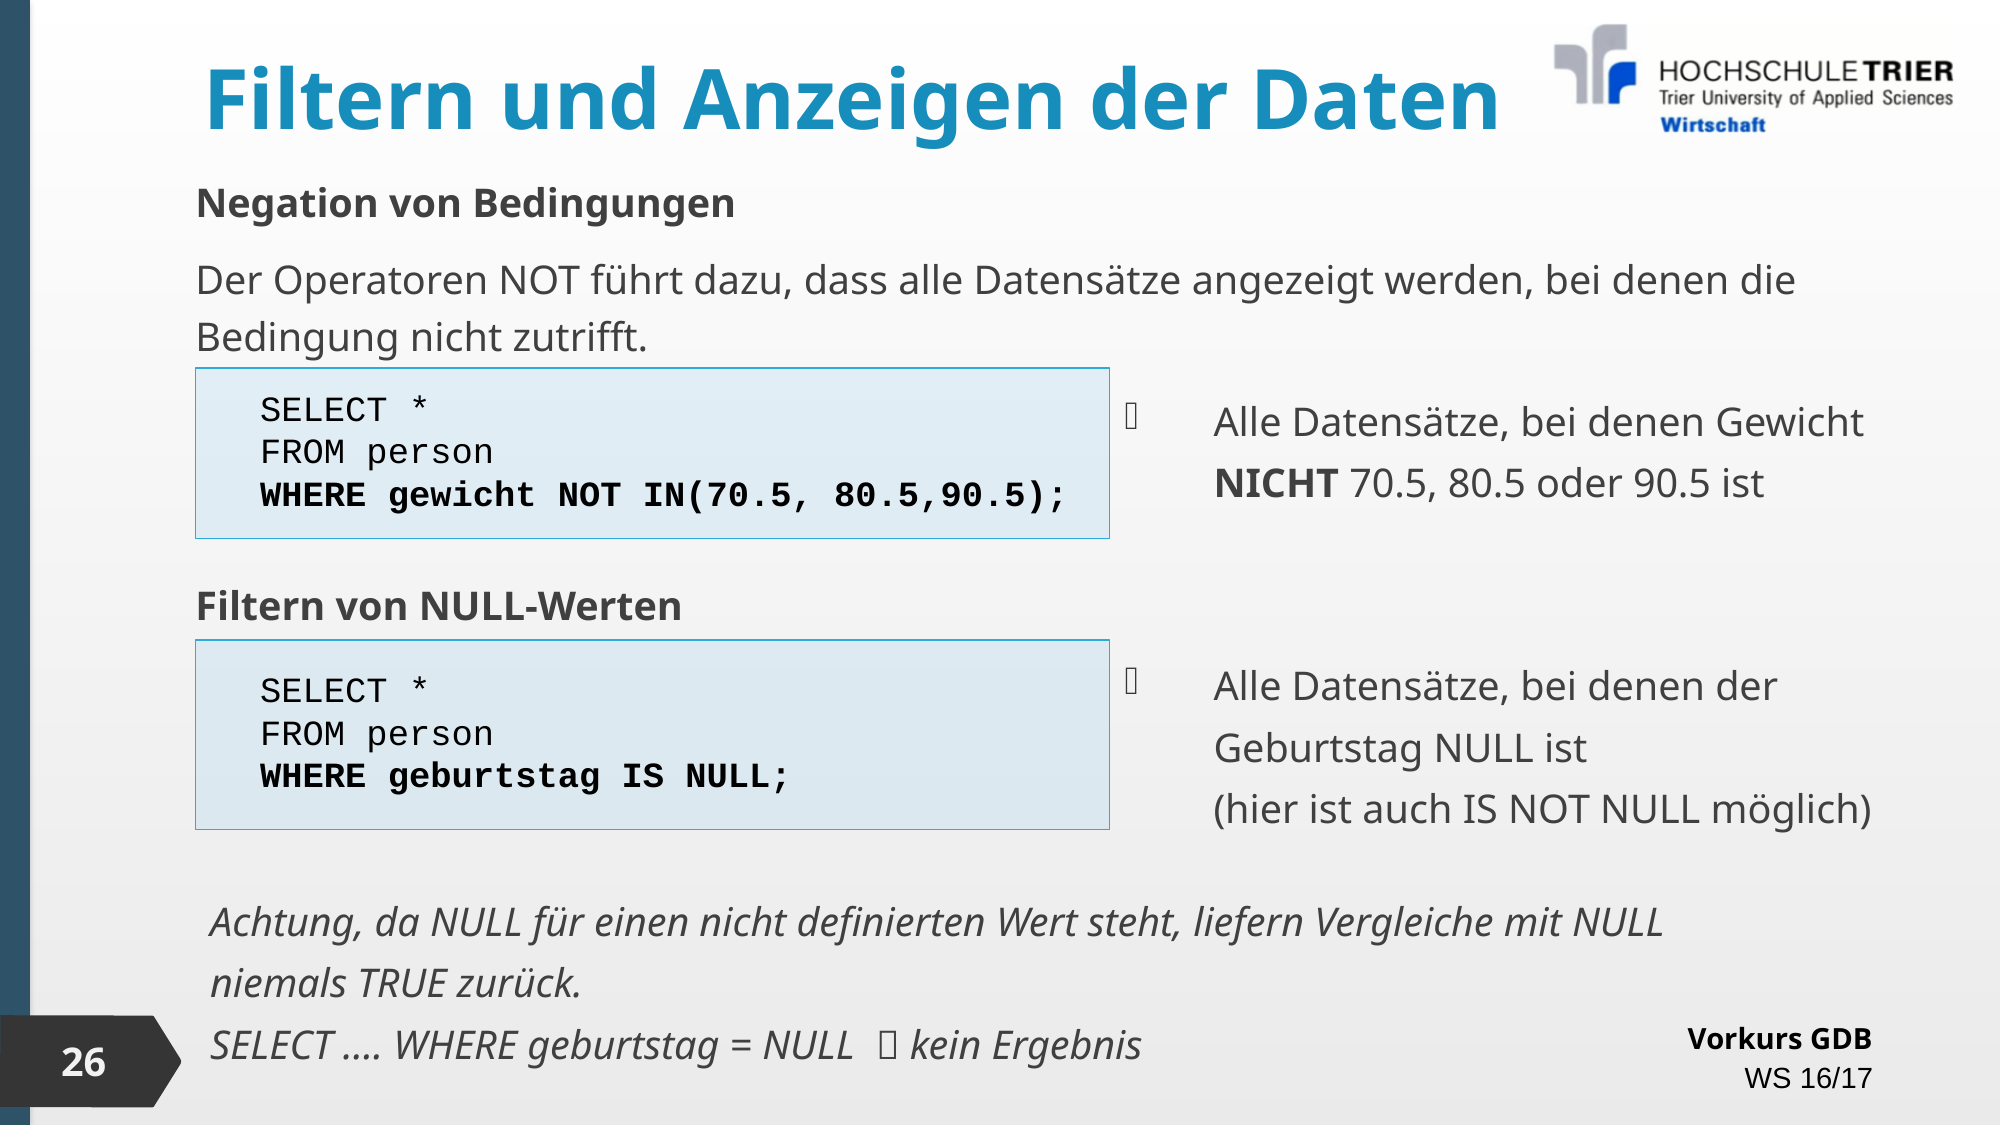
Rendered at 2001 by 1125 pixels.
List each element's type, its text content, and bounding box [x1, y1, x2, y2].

text_box Alle Datensätze, bei denen Gewicht NICHT 70.5, 80.5 oder 90.5 ist [1109, 375, 1996, 613]
picture [1548, 13, 1966, 141]
text_box Achtung, da NULL für einen nicht definierten Wert steht, liefern Vergleiche mit NULL niemals TRUE zurück. SELECT …. WHERE geburtstag = NULL  kein Ergebnis [195, 875, 1744, 1113]
text_box SELECT * FROM person WHERE geburtstag IS NULL; [195, 639, 1110, 830]
title Filtern und Anzeigen der Daten [180, 39, 1526, 160]
text_box SELECT * FROM person WHERE gewicht NOT IN(70.5, 80.5,90.5); [195, 367, 1110, 539]
list Negation von Bedingungen Der Operatoren NOT führt dazu, dass alle Datensätze angezeigt werden, bei denen die Bedingung nicht zutrifft. Filtern von NULL-Werten [180, 160, 1888, 944]
text_box Alle Datensätze, bei denen der Geburtstag NULL ist (hier ist auch IS NOT NULL möglich) [1109, 639, 1939, 878]
